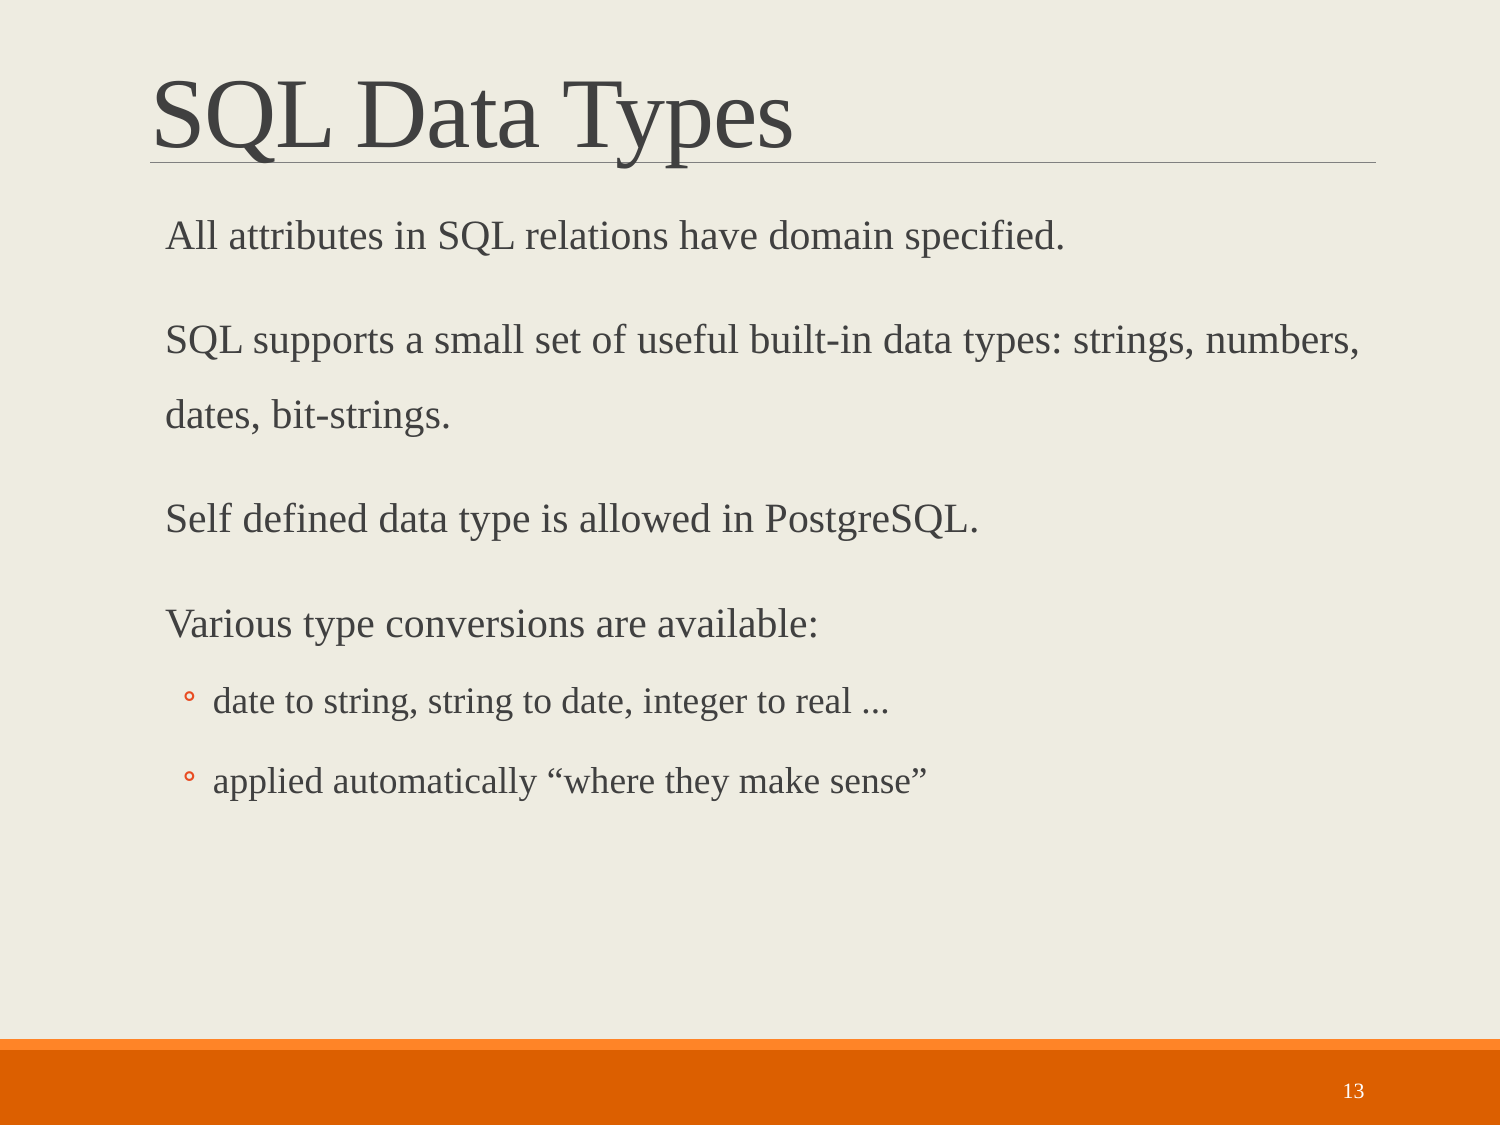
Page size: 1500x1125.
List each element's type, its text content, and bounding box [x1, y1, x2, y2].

list All attributes in SQL relations have domain specified. SQL supports a small set of useful built-in data types: strings, numbers, dates, bit-strings. Self defined data type is allowed in PostgreSQL. Various type conversions are available: date to string, string to date, integer to real ... applied automatically “where they make sense” [150, 174, 1388, 835]
slide_number 13 [1218, 1059, 1380, 1120]
title SQL Data Types [135, 47, 1373, 175]
